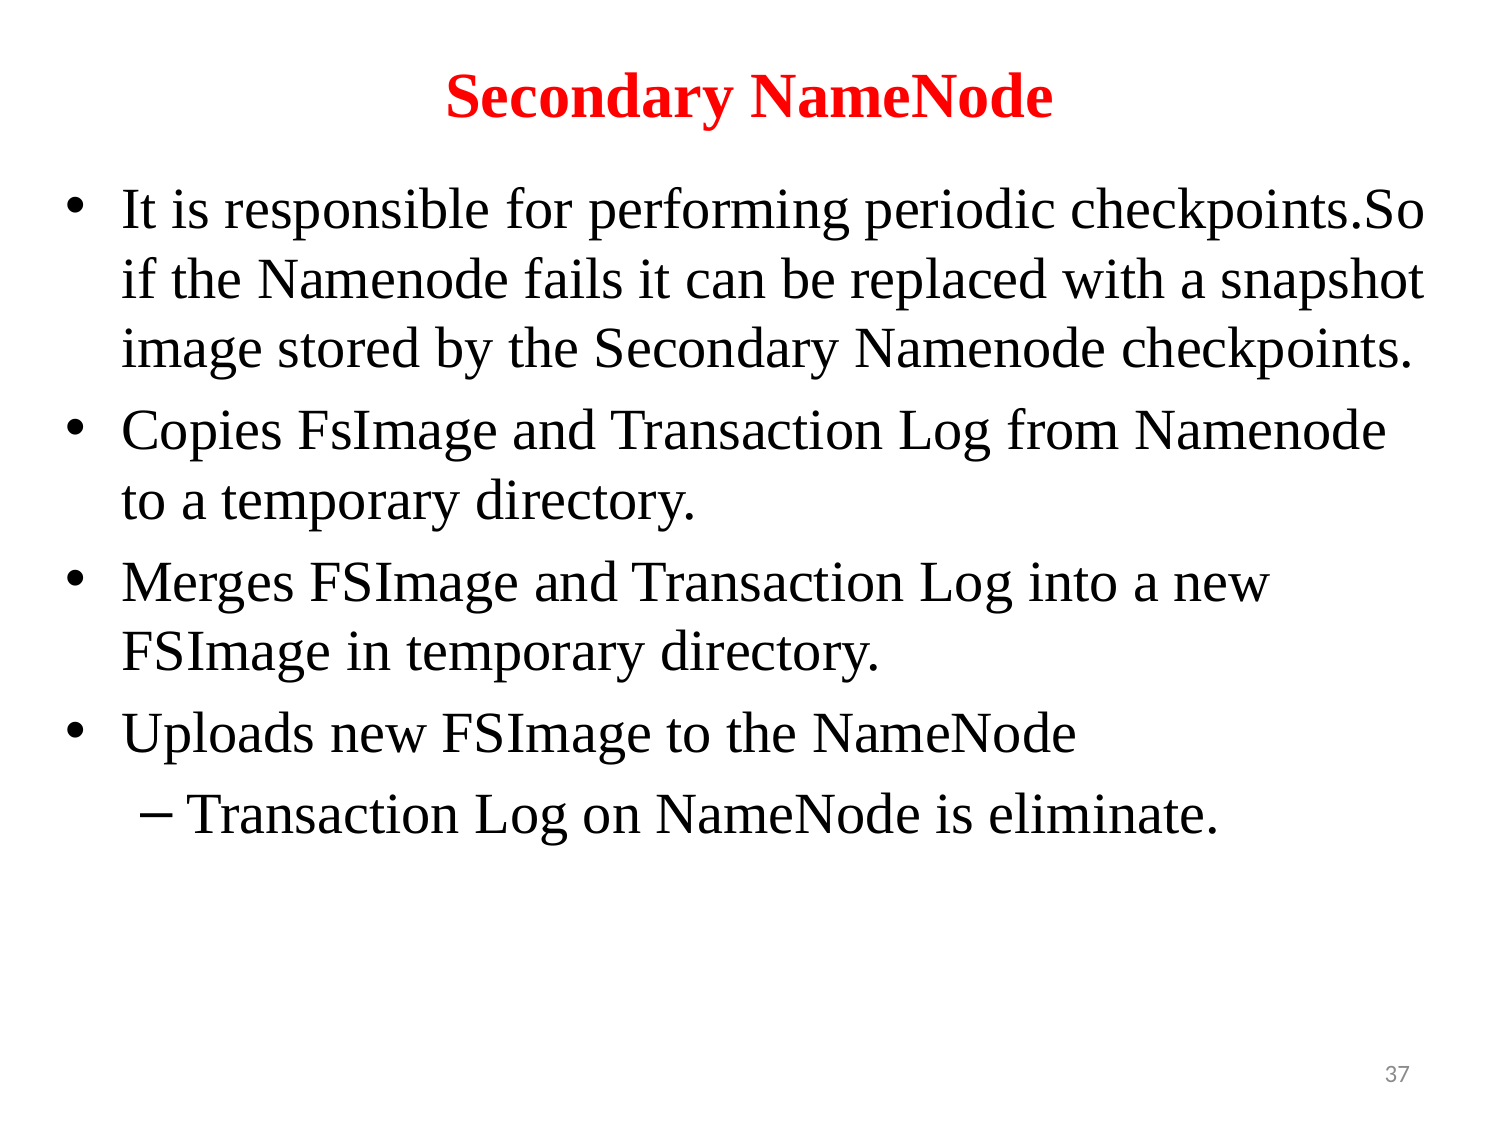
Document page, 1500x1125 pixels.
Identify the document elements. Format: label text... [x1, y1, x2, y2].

title Secondary NameNode [75, 45, 1425, 138]
list It is responsible for performing periodic checkpoints.So if the Namenode fails it can be replaced with a snapshot image stored by the Secondary Namenode checkpoints. Copies FsImage and Transaction Log from Namenode to a temporary directory. Merges FSImage and Transaction Log into a new FSImage in temporary directory. Uploads new FSImage to the NameNode Transaction Log on NameNode is eliminate. [50, 162, 1450, 1063]
slide_number 37 [1074, 1042, 1425, 1103]
